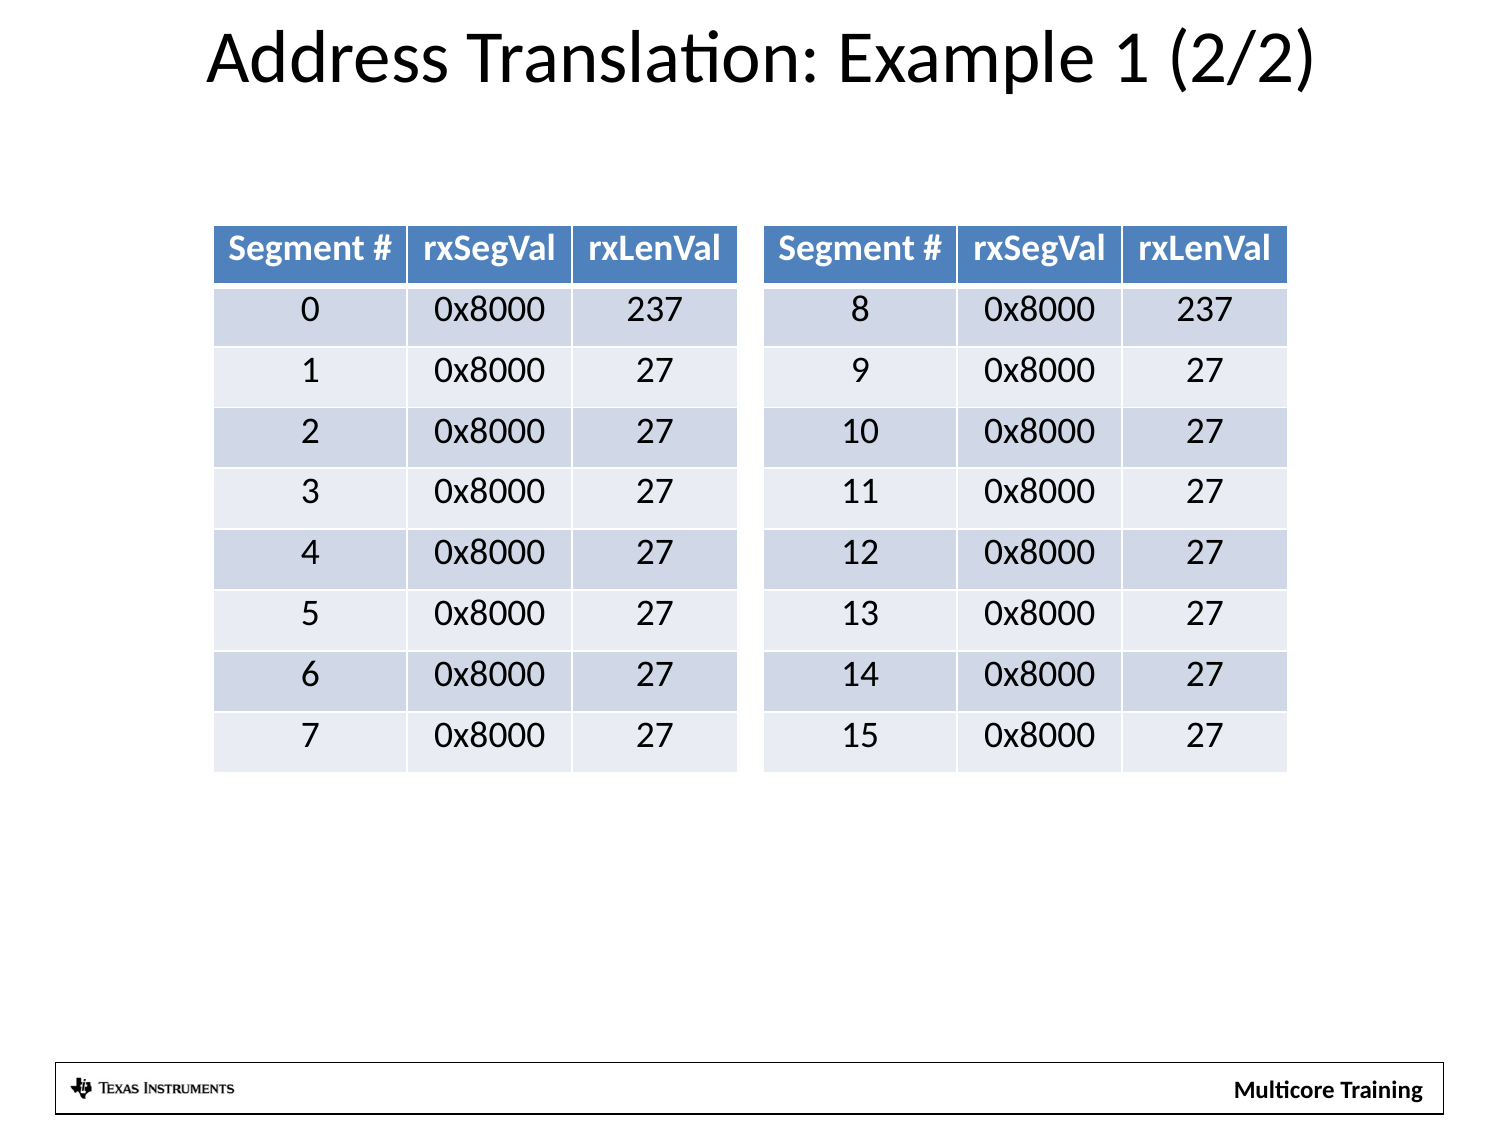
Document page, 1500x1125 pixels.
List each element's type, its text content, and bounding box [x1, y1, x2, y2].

table_cell 0x8000 [958, 591, 1121, 650]
table_cell 0 [214, 289, 406, 346]
table_cell 2 [214, 408, 406, 467]
picture [59, 1066, 245, 1110]
table_cell 10 [764, 408, 956, 467]
table_cell 27 [573, 348, 737, 407]
table_cell 0x8000 [408, 530, 571, 589]
table_cell 0x8000 [958, 469, 1121, 528]
table_cell 0x8000 [958, 713, 1121, 772]
table_cell 0x8000 [408, 652, 571, 711]
table_cell 12 [764, 530, 956, 589]
table_cell 0x8000 [408, 348, 571, 407]
table_cell 27 [1123, 408, 1287, 467]
table_cell 27 [1123, 348, 1287, 407]
table_cell 27 [1123, 530, 1287, 589]
table_cell 4 [214, 530, 406, 589]
table_cell 3 [214, 469, 406, 528]
table_cell 27 [573, 591, 737, 650]
table_cell 27 [573, 408, 737, 467]
table_cell 15 [764, 713, 956, 772]
table_cell 14 [764, 652, 956, 711]
table_cell 0x8000 [958, 408, 1121, 467]
table_cell 27 [573, 713, 737, 772]
table_cell 0x8000 [408, 713, 571, 772]
table_cell 0x8000 [958, 289, 1121, 346]
table_cell 5 [214, 591, 406, 650]
table_cell 0x8000 [958, 652, 1121, 711]
table_cell 0x8000 [408, 469, 571, 528]
table_cell 27 [1123, 652, 1287, 711]
table_header rxSegVal [408, 226, 571, 283]
table_cell 27 [1123, 591, 1287, 650]
table_cell 6 [214, 652, 406, 711]
table_cell 11 [764, 469, 956, 528]
table_cell 1 [214, 348, 406, 407]
table_cell 27 [573, 530, 737, 589]
table_cell 9 [764, 348, 956, 407]
table_header rxLenVal [573, 226, 737, 283]
table_cell 237 [573, 289, 737, 346]
text_box Address Translation: Example 1 (2/2) [87, 0, 1438, 125]
table_cell 0x8000 [958, 348, 1121, 407]
table_header Segment # [764, 226, 956, 283]
table_cell 0x8000 [408, 408, 571, 467]
table_cell 7 [214, 713, 406, 772]
table_header Segment # [214, 226, 406, 283]
table_cell 13 [764, 591, 956, 650]
table_header rxLenVal [1123, 226, 1287, 283]
table_cell 27 [1123, 469, 1287, 528]
table_cell 27 [573, 652, 737, 711]
table_cell 27 [1123, 713, 1287, 772]
table_cell 0x8000 [408, 591, 571, 650]
table_cell 0x8000 [408, 289, 571, 346]
table_cell 8 [764, 289, 956, 346]
table_cell 0x8000 [958, 530, 1121, 589]
table_cell 27 [573, 469, 737, 528]
table_header rxSegVal [958, 226, 1121, 283]
table_cell 237 [1123, 289, 1287, 346]
